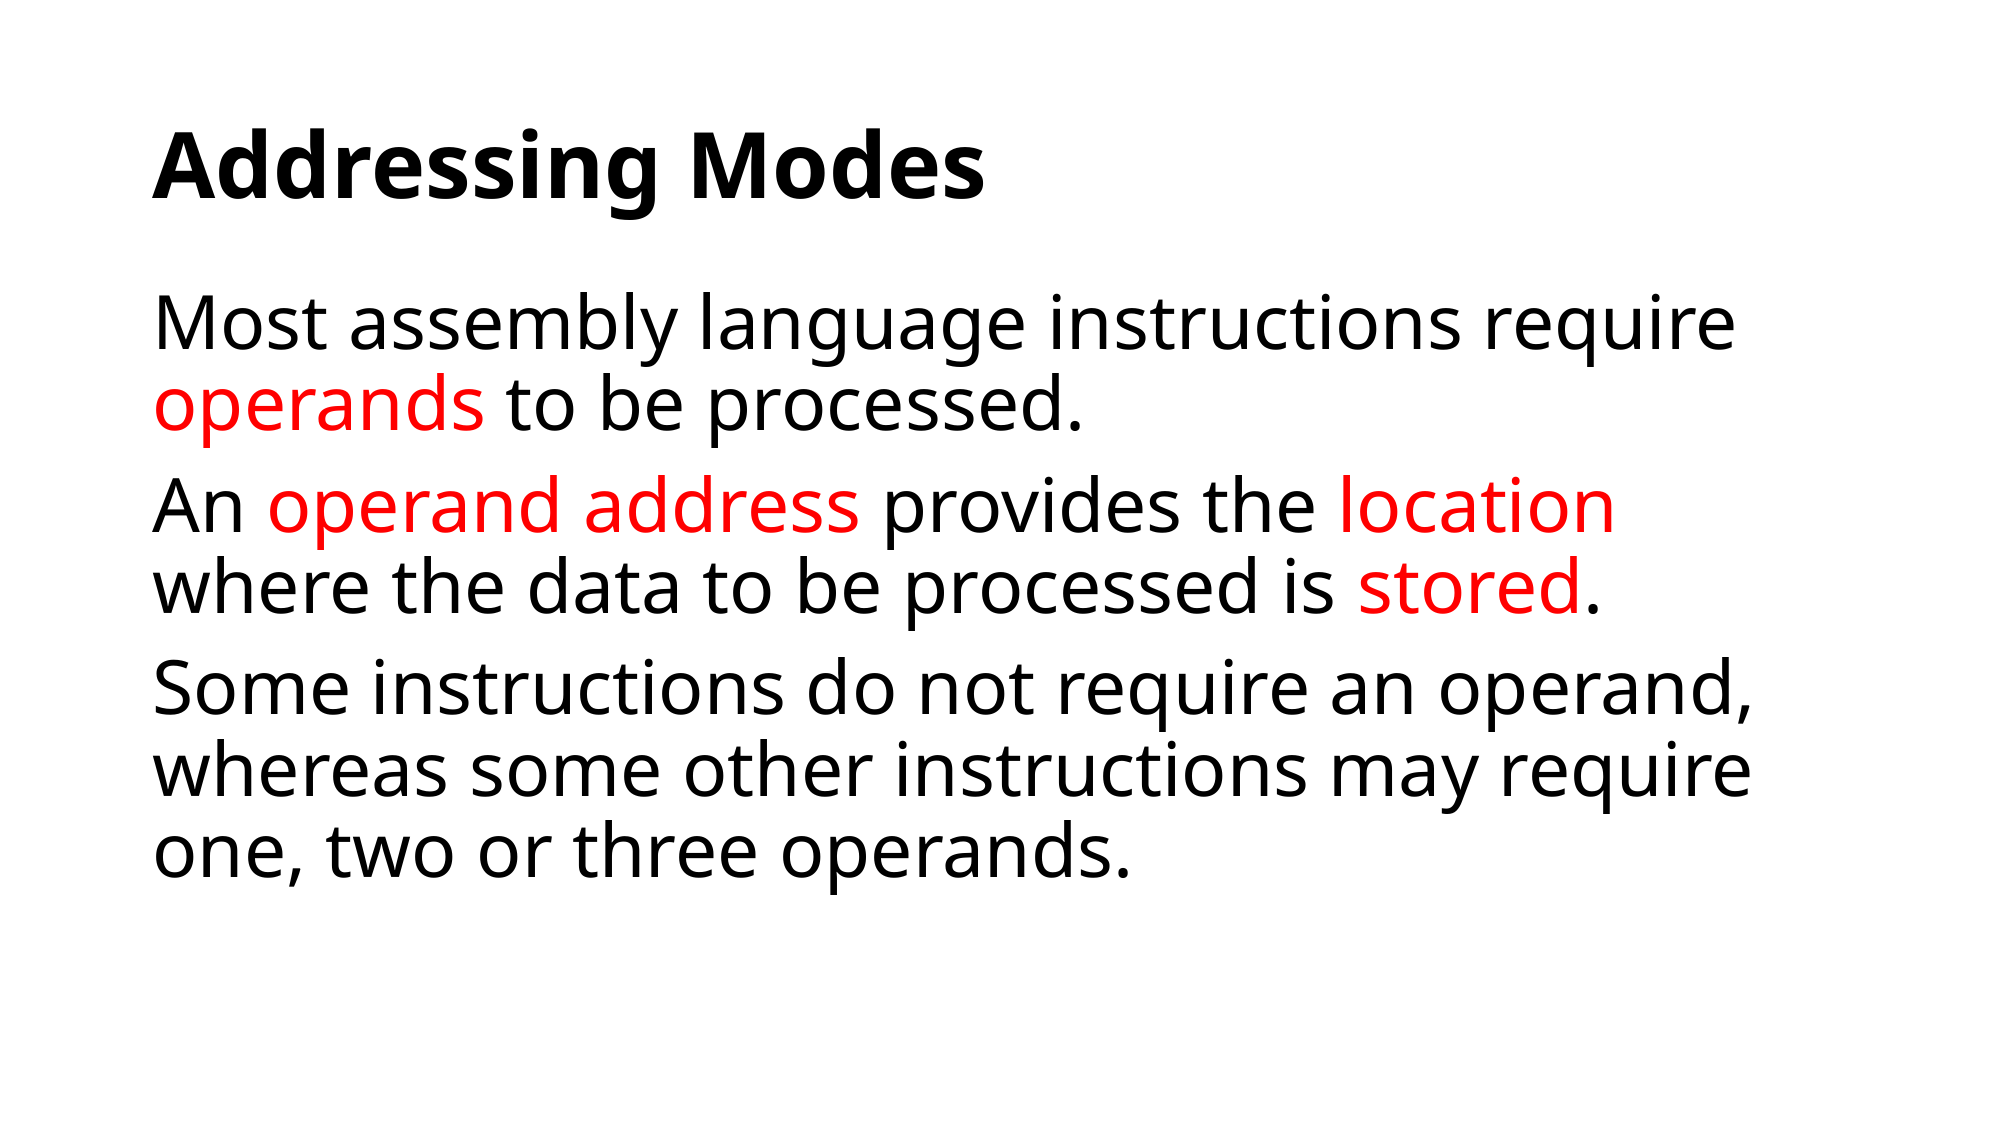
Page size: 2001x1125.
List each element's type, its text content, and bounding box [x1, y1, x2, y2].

list Most assembly language instructions require operands to be processed. An operand address provides the location where the data to be processed is stored. Some instructions do not require an operand, whereas some other instructions may require one, two or three operands. [137, 277, 1863, 1110]
title Addressing Modes [137, 59, 1863, 277]
